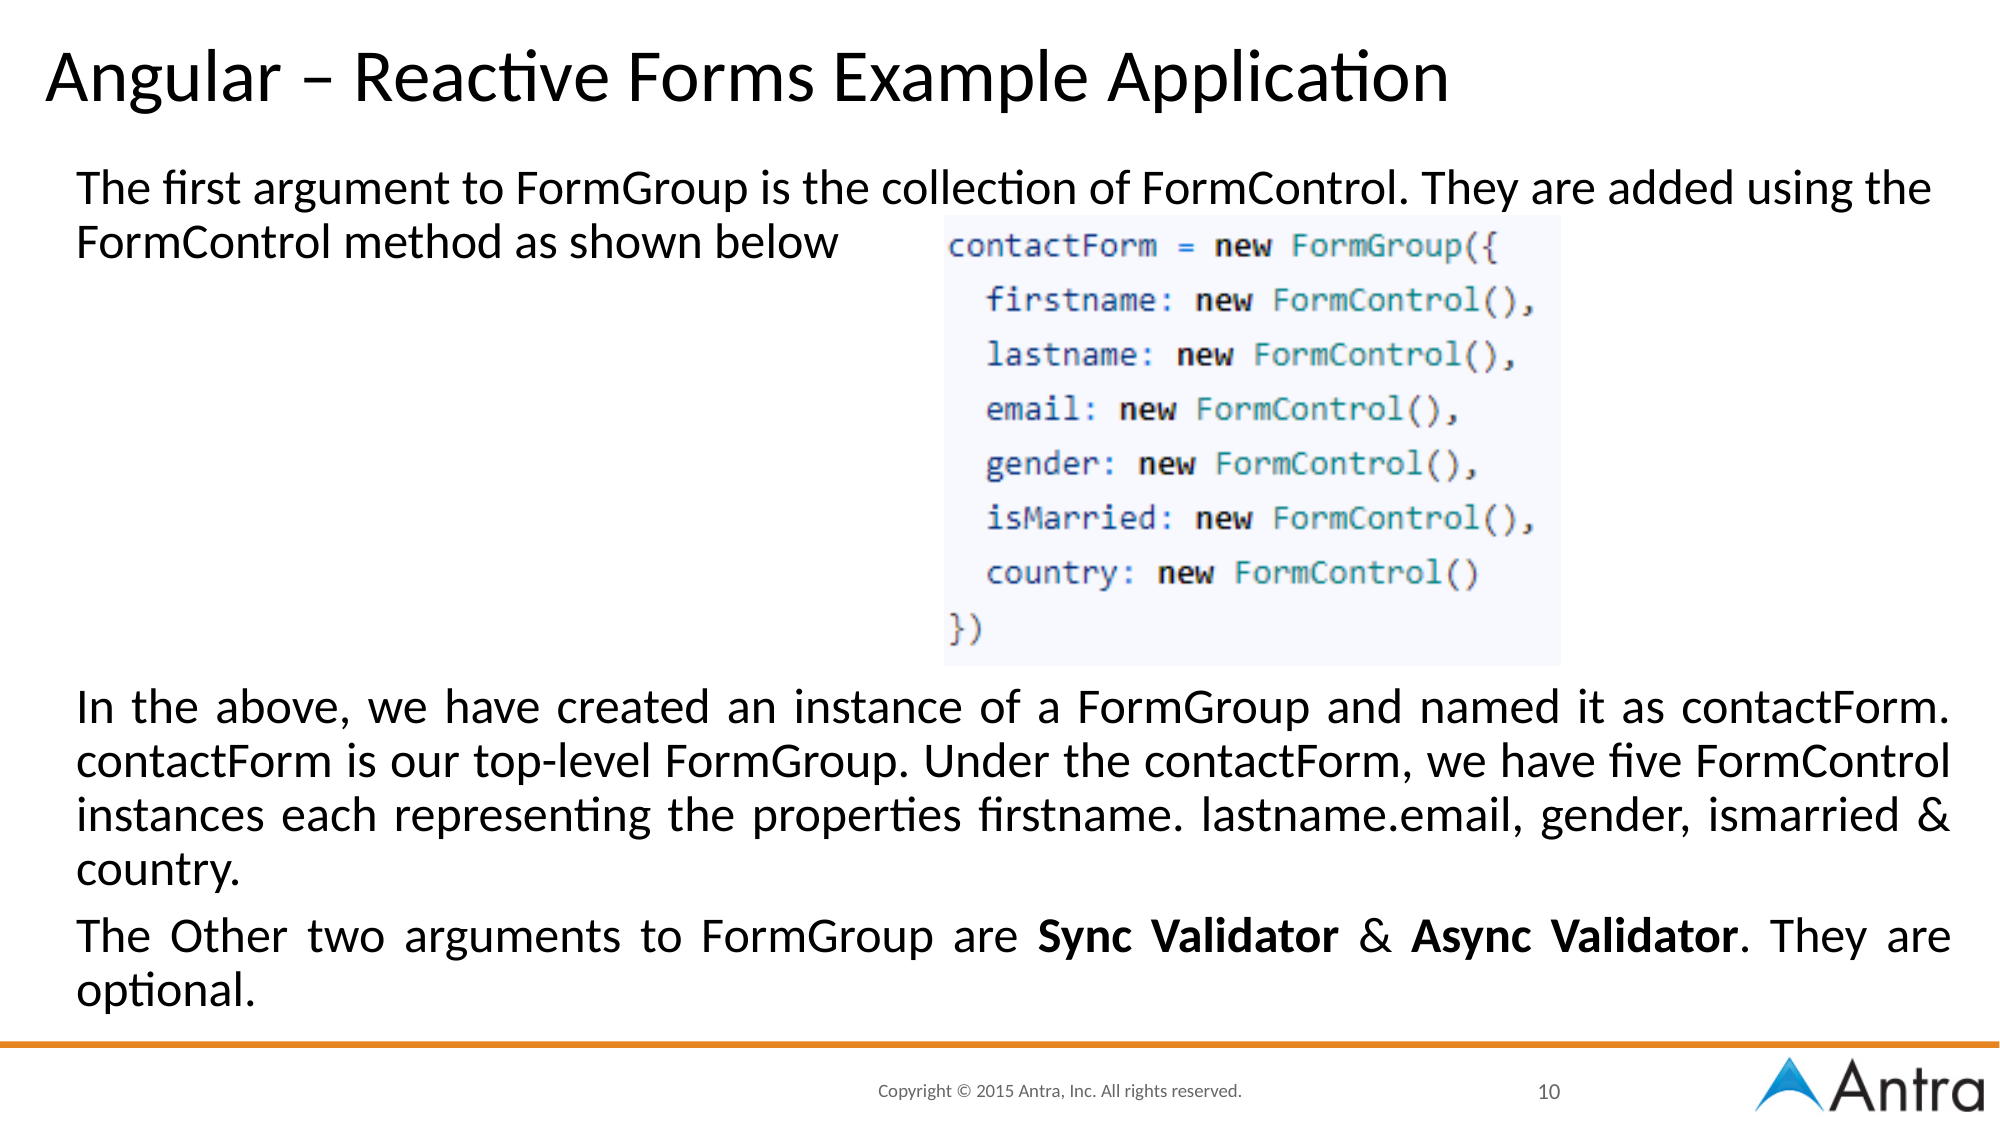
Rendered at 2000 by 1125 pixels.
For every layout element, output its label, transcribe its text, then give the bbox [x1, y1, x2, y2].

title Angular – Reactive Forms Example Application [45, 53, 1871, 116]
picture [1744, 1048, 1994, 1122]
picture [944, 215, 1561, 667]
list The first argument to FormGroup is the collection of FormControl. They are added using the FormControl method as shown below In the above, we have created an instance of a FormGroup and named it as contactForm. contactForm is our top-level FormGroup. Under the contactForm, we have five FormControl instances each representing the properties firstname. lastname.email, gender, ismarried & country. The Other two arguments to FormGroup are Sync Validator & Async Validator. They are optional. [75, 161, 1953, 812]
slide_number 10 [1498, 1075, 1561, 1106]
